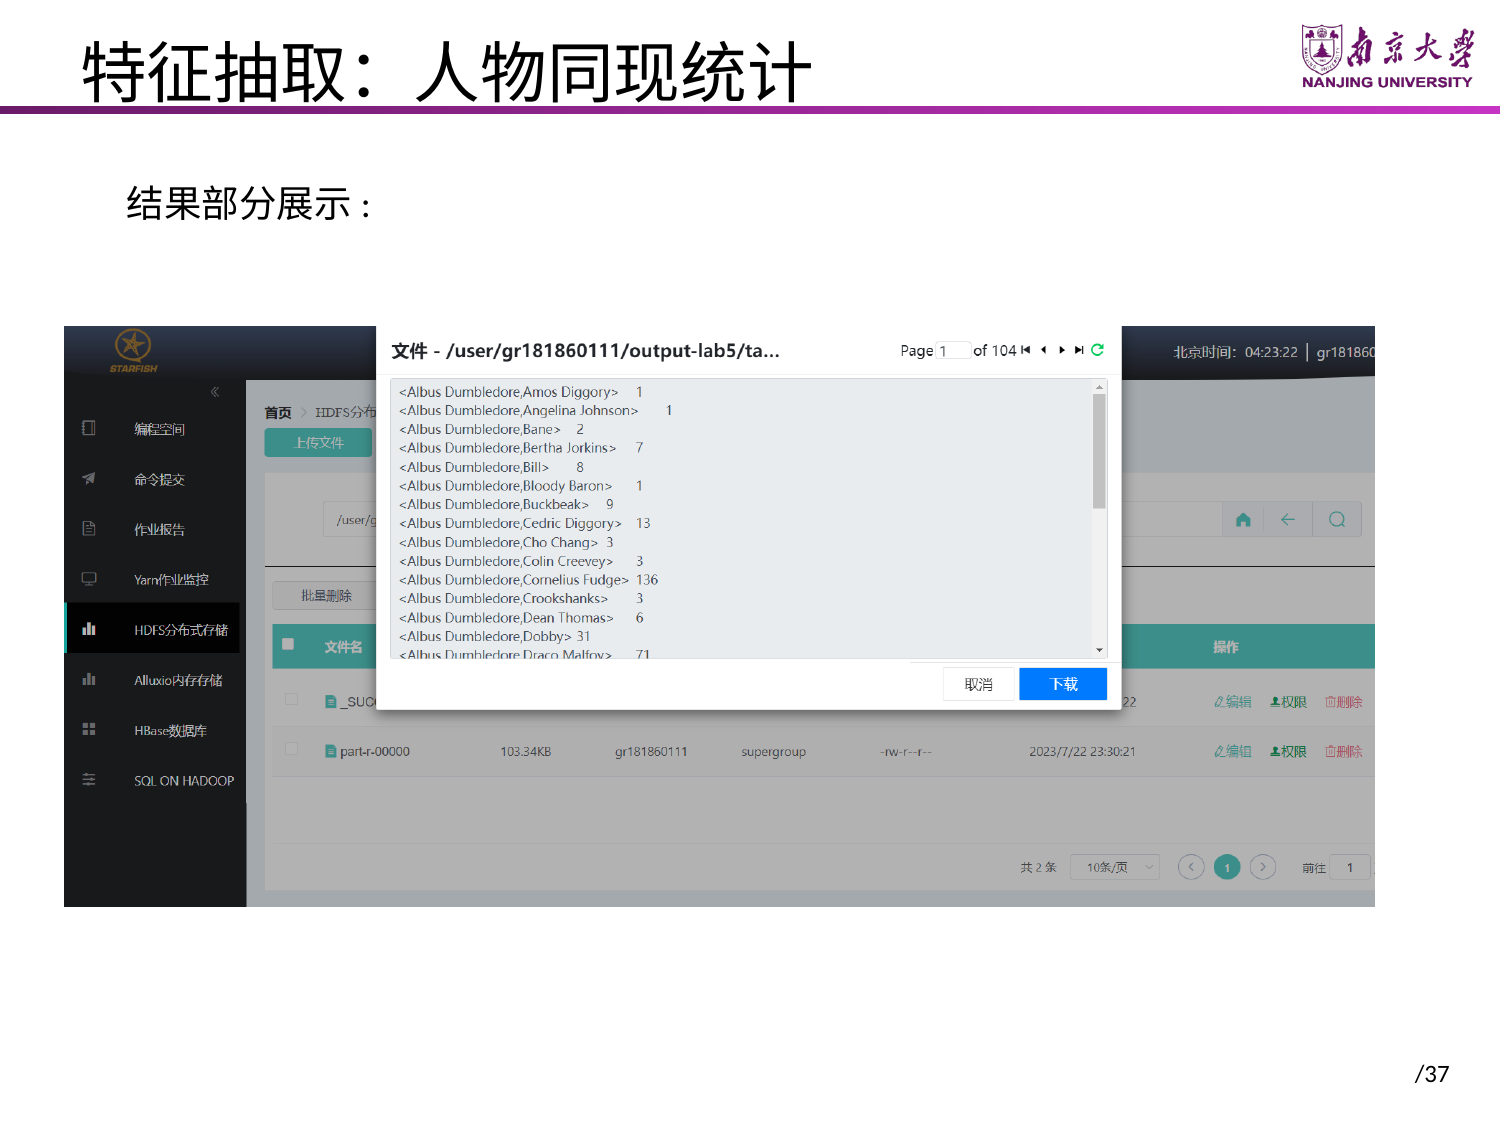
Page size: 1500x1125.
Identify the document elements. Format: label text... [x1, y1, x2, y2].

title 特征抽取：人物同现统计 [0, 0, 895, 102]
picture [64, 326, 1375, 908]
text_box 结果部分展示: [112, 172, 750, 233]
picture [1298, 22, 1477, 93]
